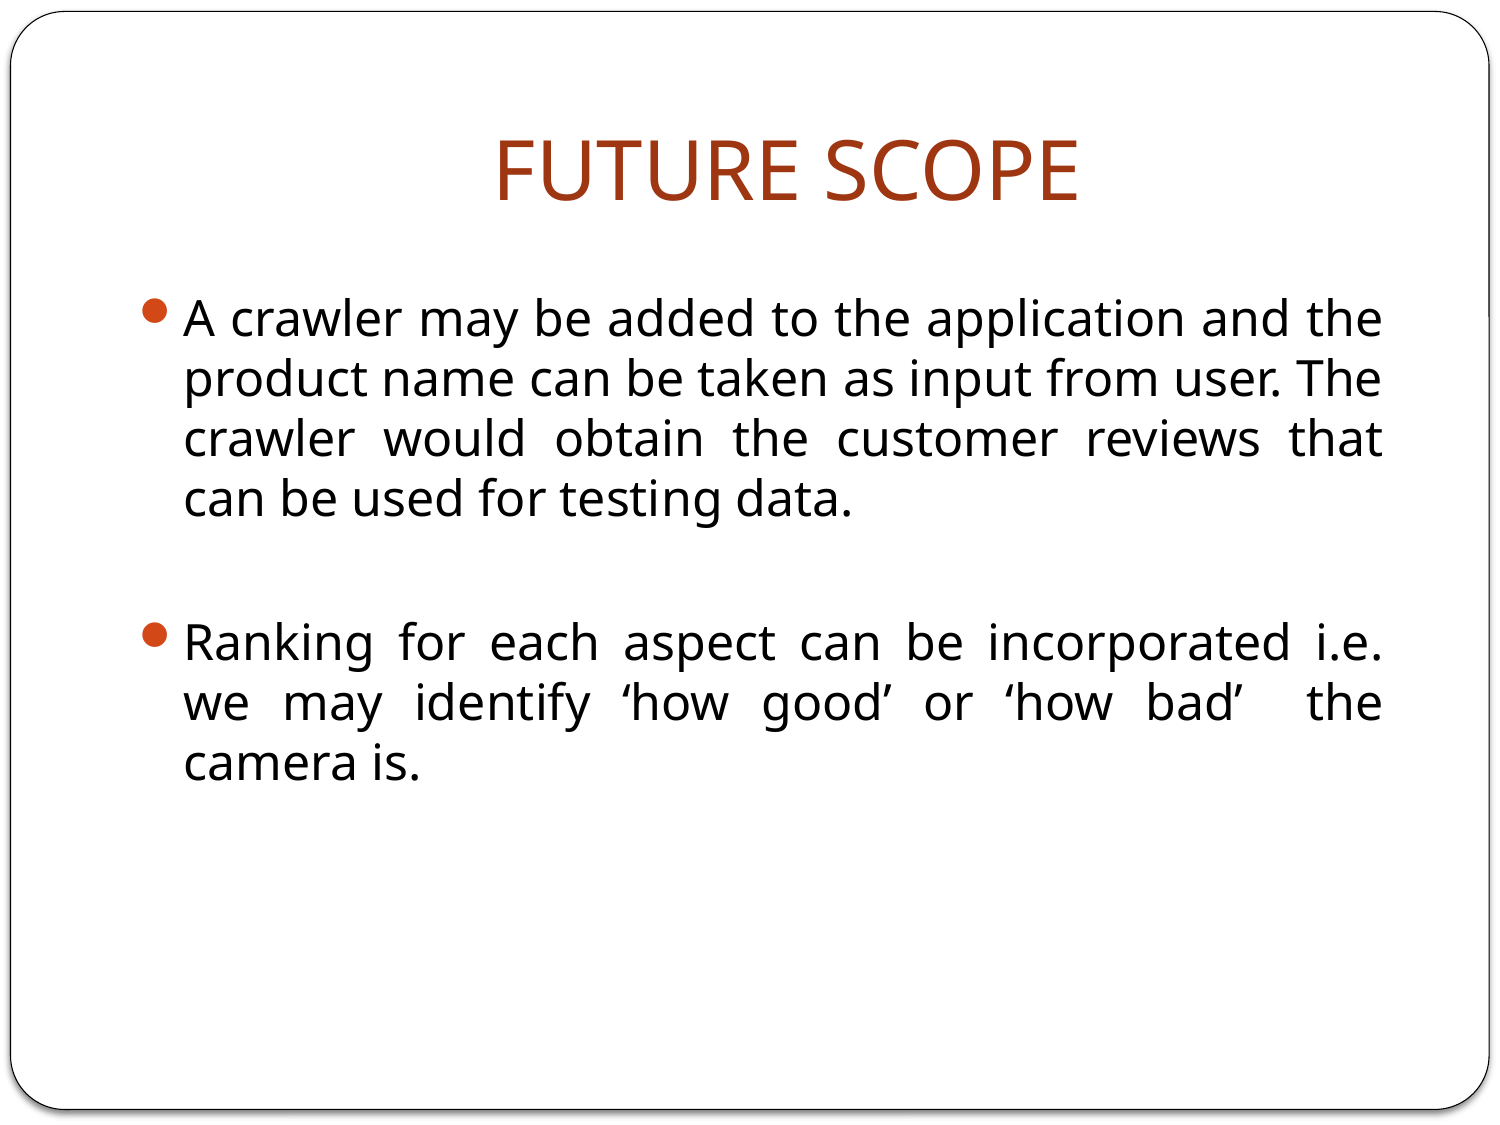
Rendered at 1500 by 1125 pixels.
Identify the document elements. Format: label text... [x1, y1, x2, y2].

list A crawler may be added to the application and the product name can be taken as input from user. The crawler would obtain the customer reviews that can be used for testing data. Ranking for each aspect can be incorporated i.e. we may identify ‘how good’ or ‘how bad’ the camera is. [123, 278, 1399, 1029]
title FUTURE SCOPE [150, 45, 1425, 233]
